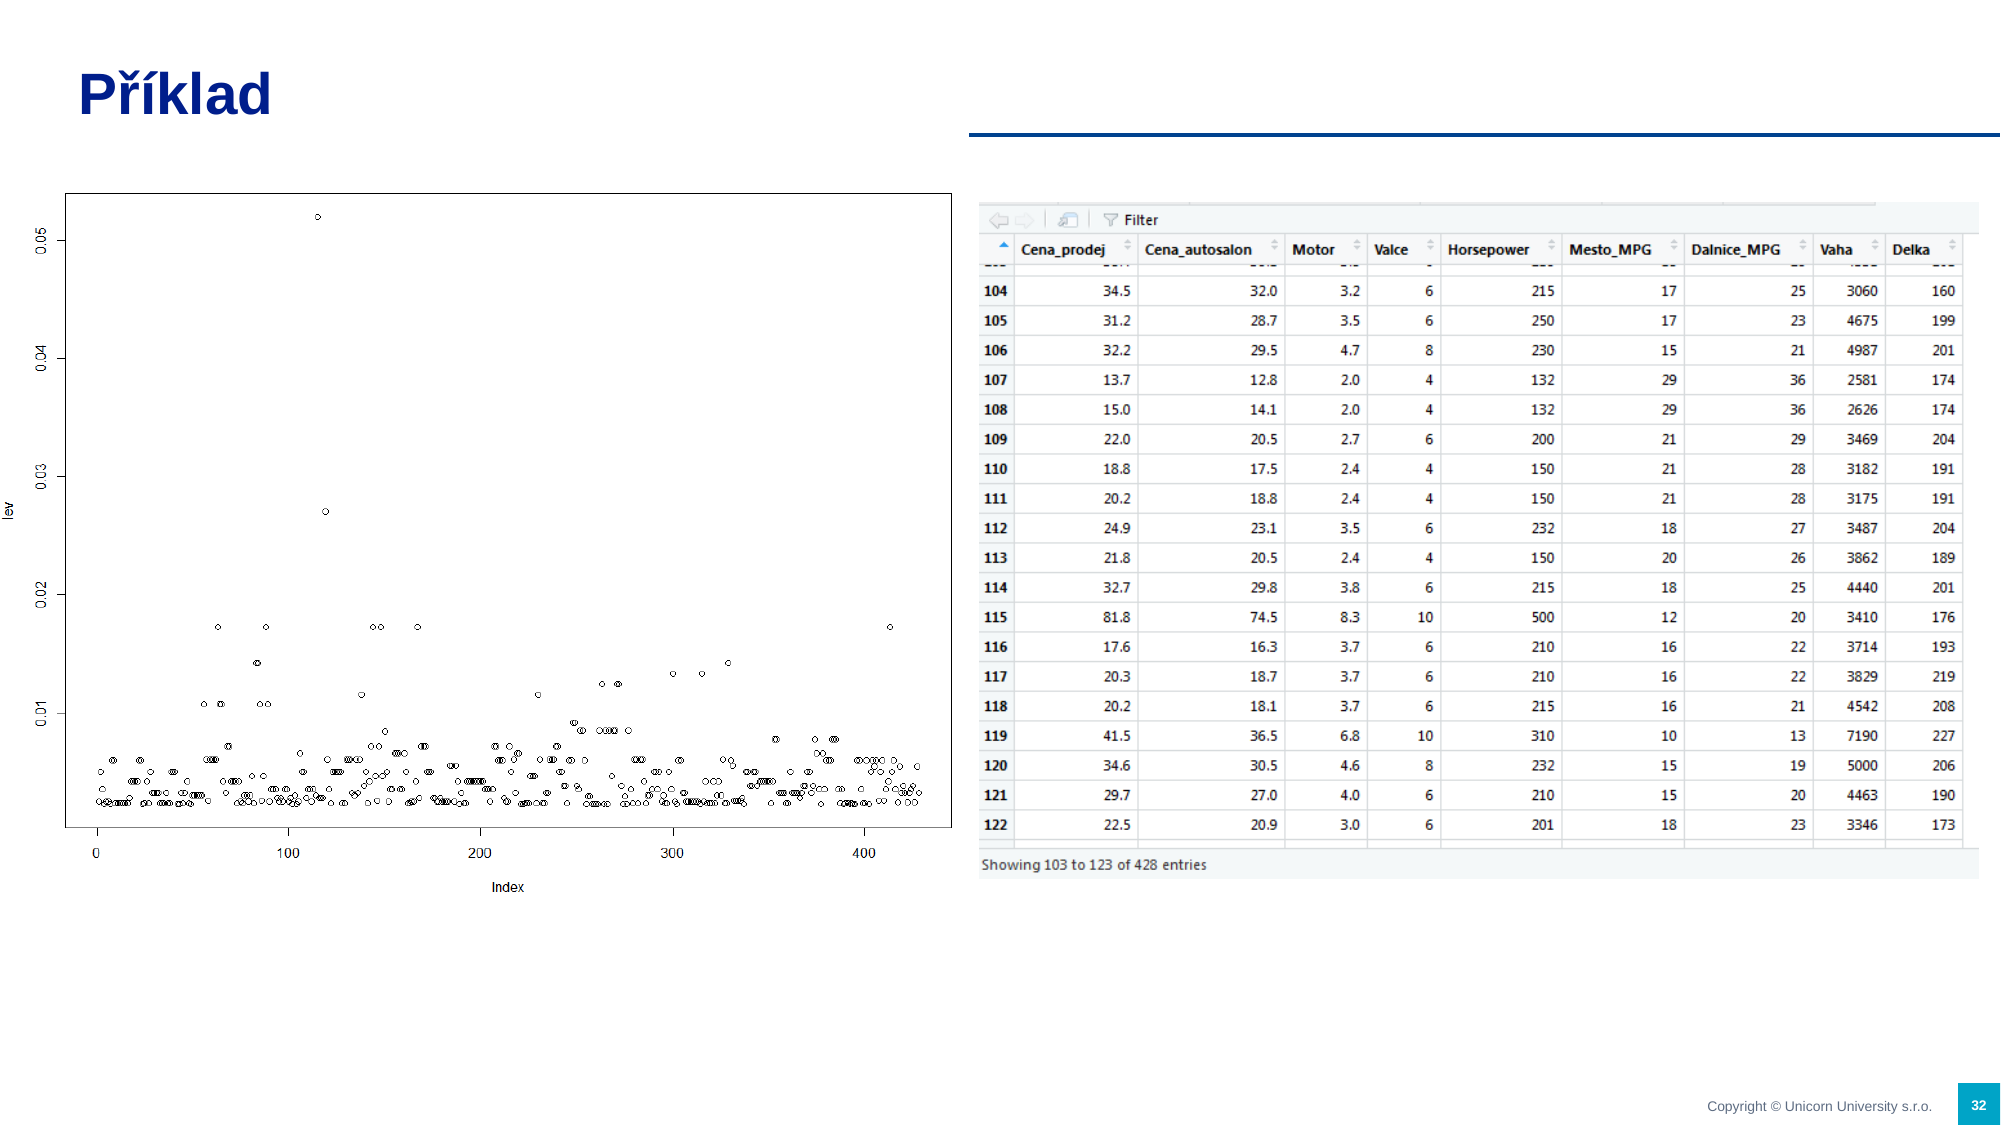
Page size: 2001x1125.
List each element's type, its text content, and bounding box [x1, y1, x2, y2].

picture [0, 133, 969, 905]
footer Copyright © Unicorn University s.r.o. [1273, 1075, 1945, 1125]
picture [979, 202, 1979, 879]
slide_number 32 [1945, 1074, 2000, 1125]
title Příklad [78, 0, 1922, 134]
